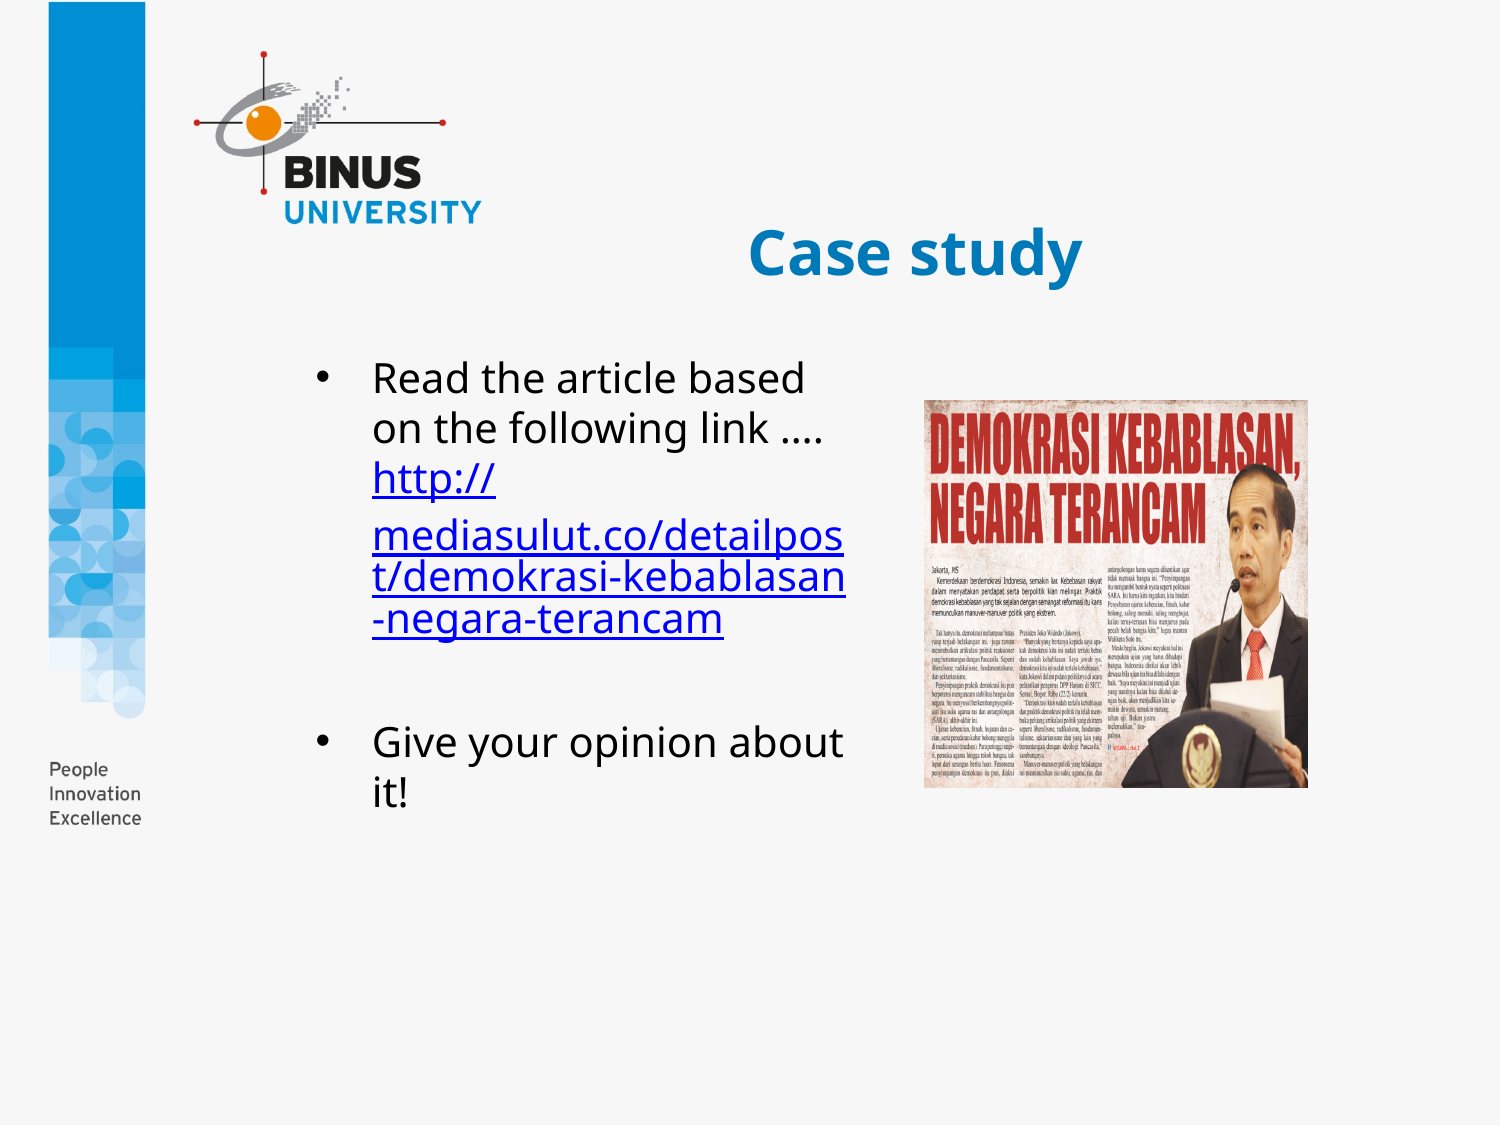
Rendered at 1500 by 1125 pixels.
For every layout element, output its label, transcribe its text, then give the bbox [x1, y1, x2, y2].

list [924, 399, 1308, 788]
title Case study [620, 156, 1227, 345]
picture [0, 0, 1500, 846]
list Read the article based on the following link …. http://mediasulut.co/detailpost/demokrasi-kebablasan-negara-terancam Give your opinion about it! [300, 343, 868, 917]
